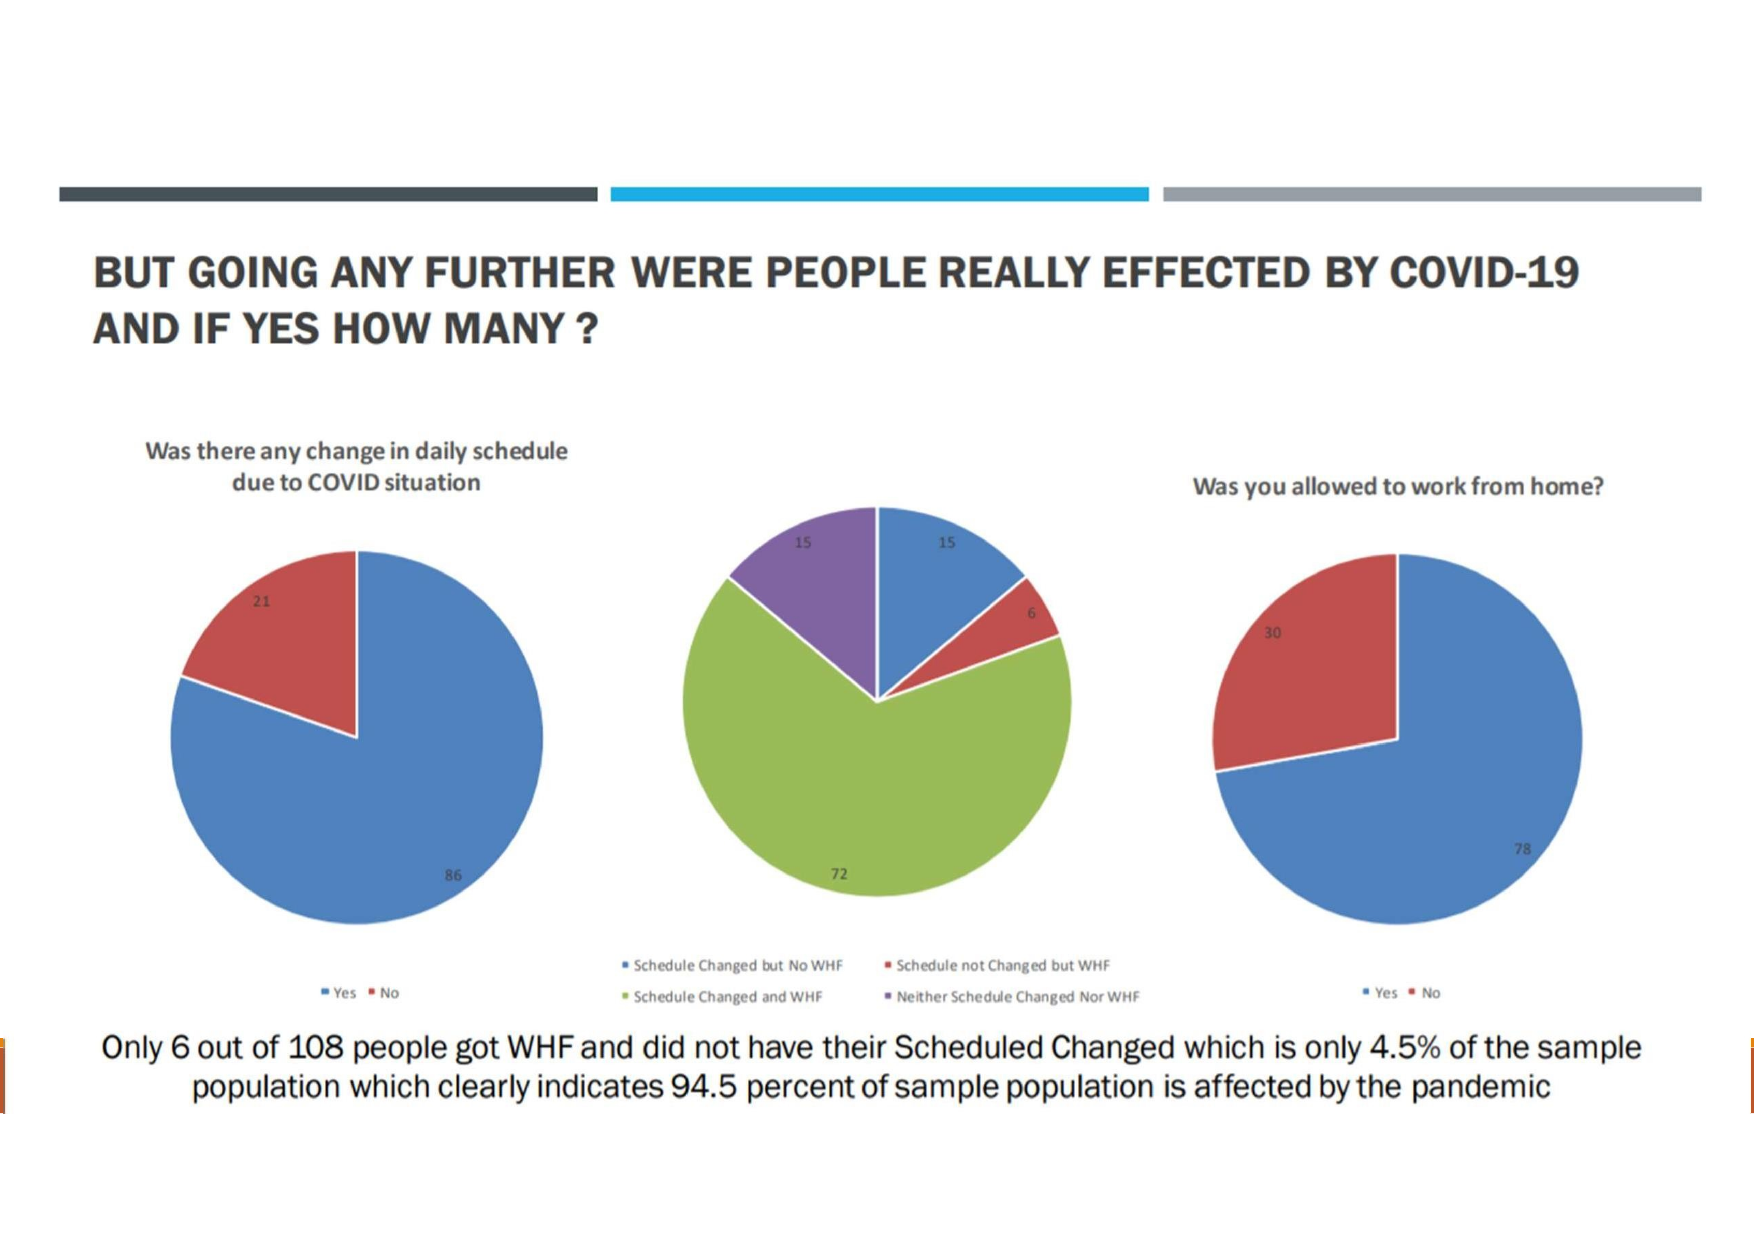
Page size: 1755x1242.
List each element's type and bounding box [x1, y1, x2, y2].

picture [3, 126, 1751, 1114]
